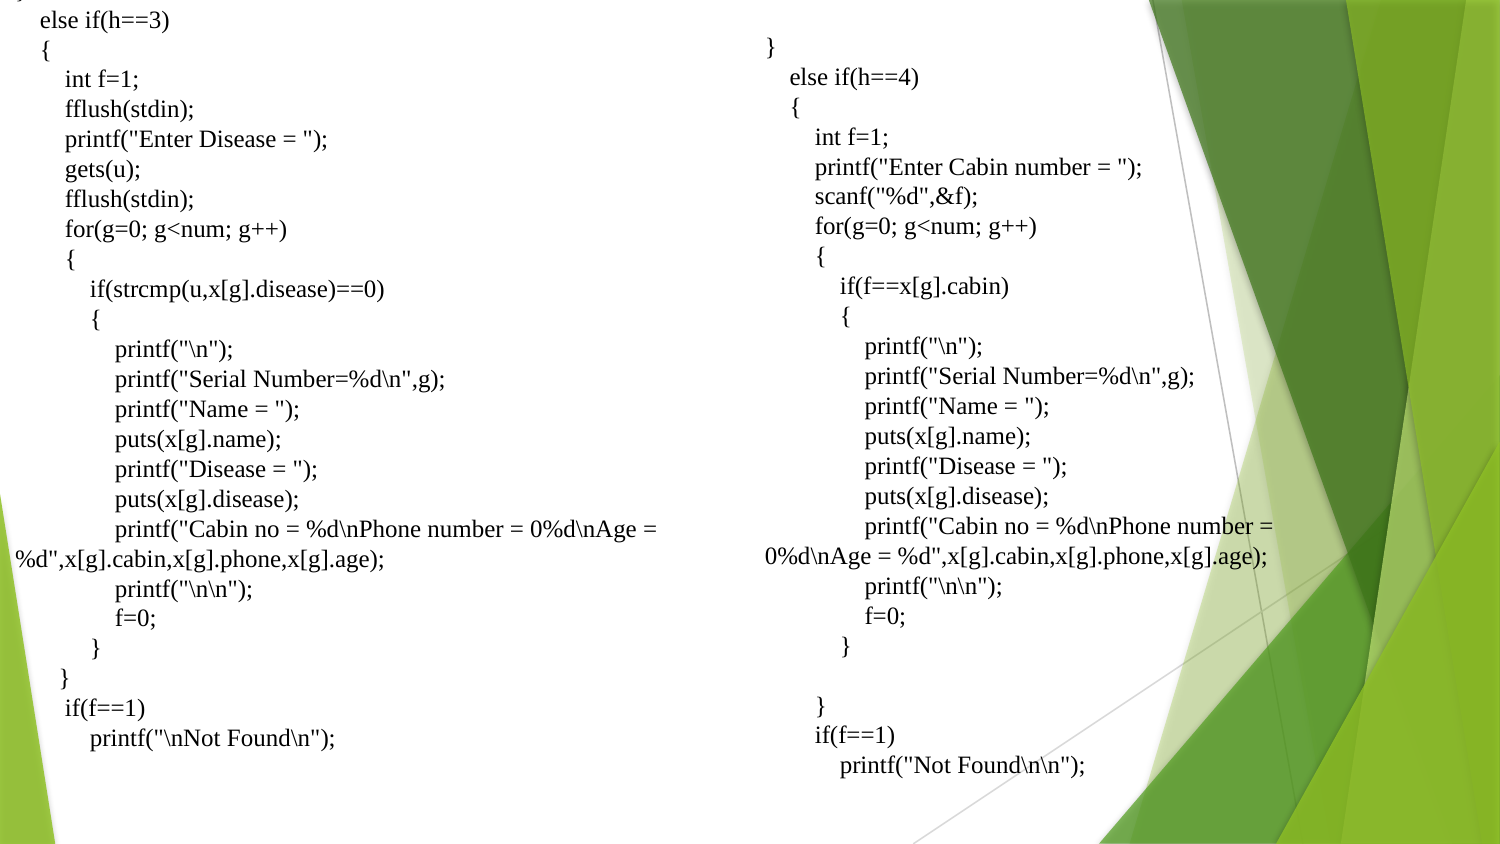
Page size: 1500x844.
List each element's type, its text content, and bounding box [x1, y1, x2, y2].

text_box } else if(h==4) { int f=1; printf("Enter Cabin number = "); scanf("%d",&f); for(g=0; g<num; g++) { if(f==x[g].cabin) { printf("\n"); printf("Serial Number=%d\n",g); printf("Name = "); puts(x[g].name); printf("Disease = "); puts(x[g].disease); printf("Cabin no = %d\nPhone number = 0%d\nAge = %d",x[g].cabin,x[g].phone,x[g].age); printf("\n\n"); f=0; } } if(f==1) printf("Not Found\n\n"); [749, 23, 1327, 787]
title } else if(h==3) { int f=1; fflush(stdin); printf("Enter Disease = "); gets(u); fflush(stdin); for(g=0; g<num; g++) { if(strcmp(u,x[g].disease)==0) { printf("\n"); printf("Serial Number=%d\n",g); printf("Name = "); puts(x[g].name); printf("Disease = "); puts(x[g].disease); printf("Cabin no = %d\nPhone number = 0%d\nAge = %d",x[g].cabin,x[g].phone,x[g].age); printf("\n\n"); f=0; } } if(f==1) printf("\nNot Found\n"); [0, 0, 783, 766]
